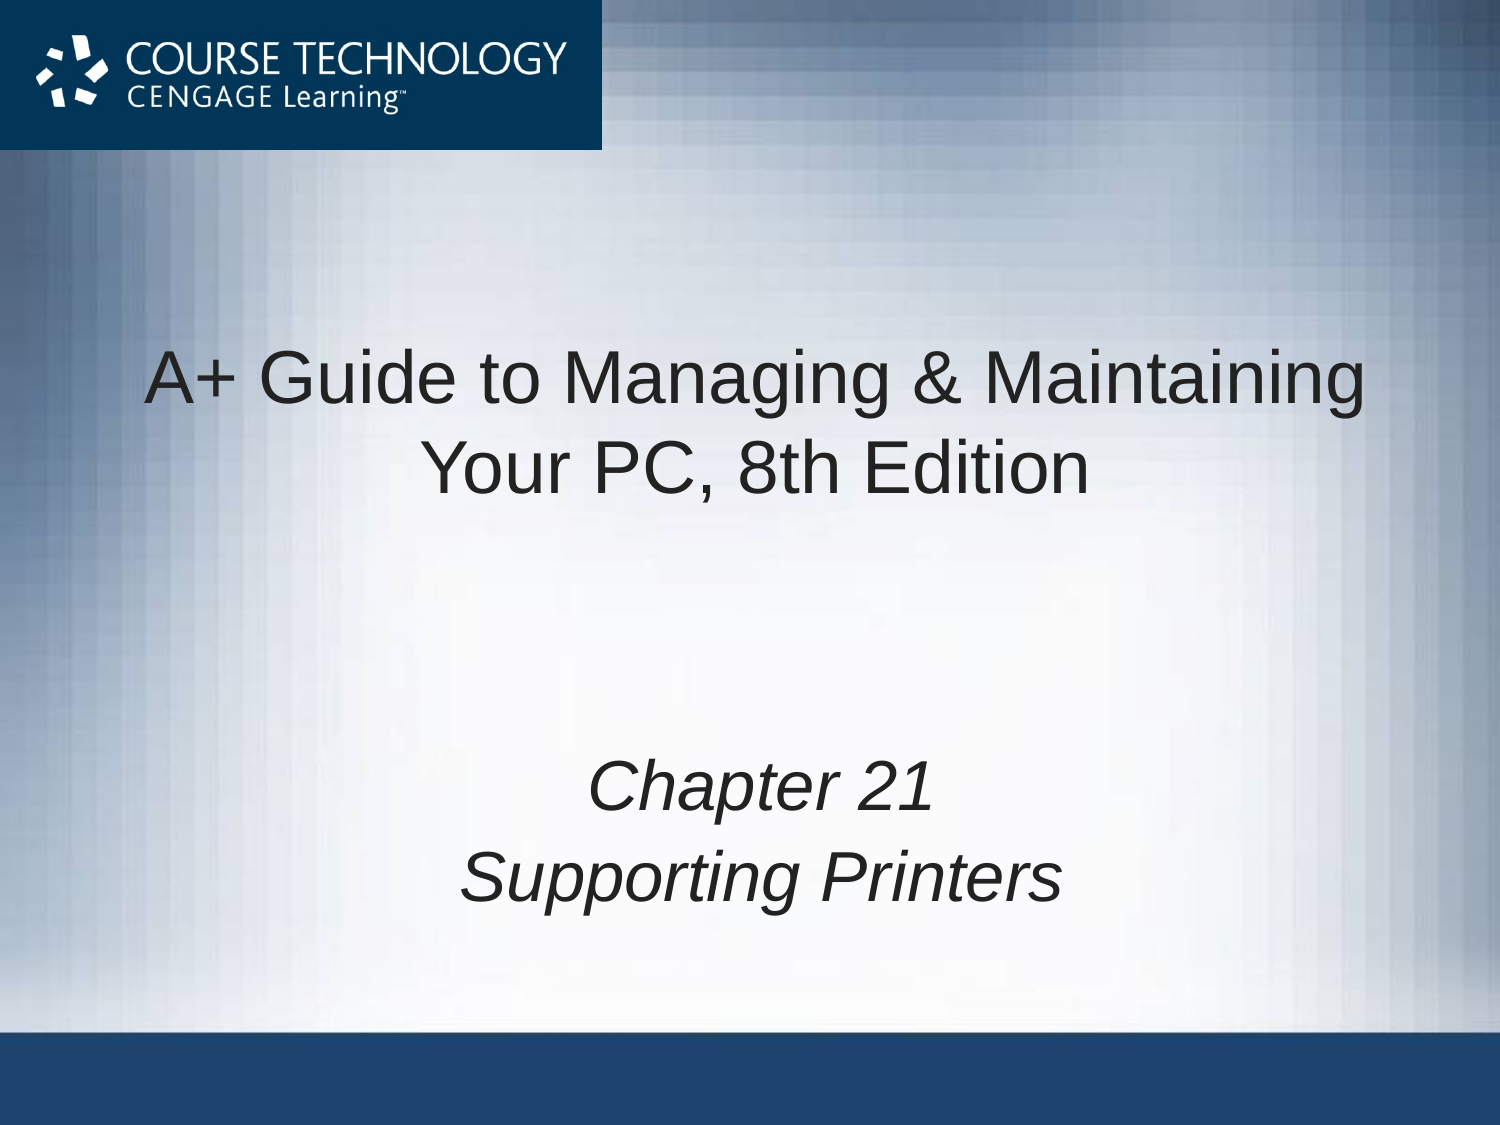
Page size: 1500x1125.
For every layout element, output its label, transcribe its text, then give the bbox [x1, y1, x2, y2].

picture [0, 0, 1500, 1125]
subtitle Chapter 21 Supporting Printers [111, 742, 1413, 982]
title A+ Guide to Managing & Maintaining Your PC, 8th Edition [99, 237, 1413, 600]
